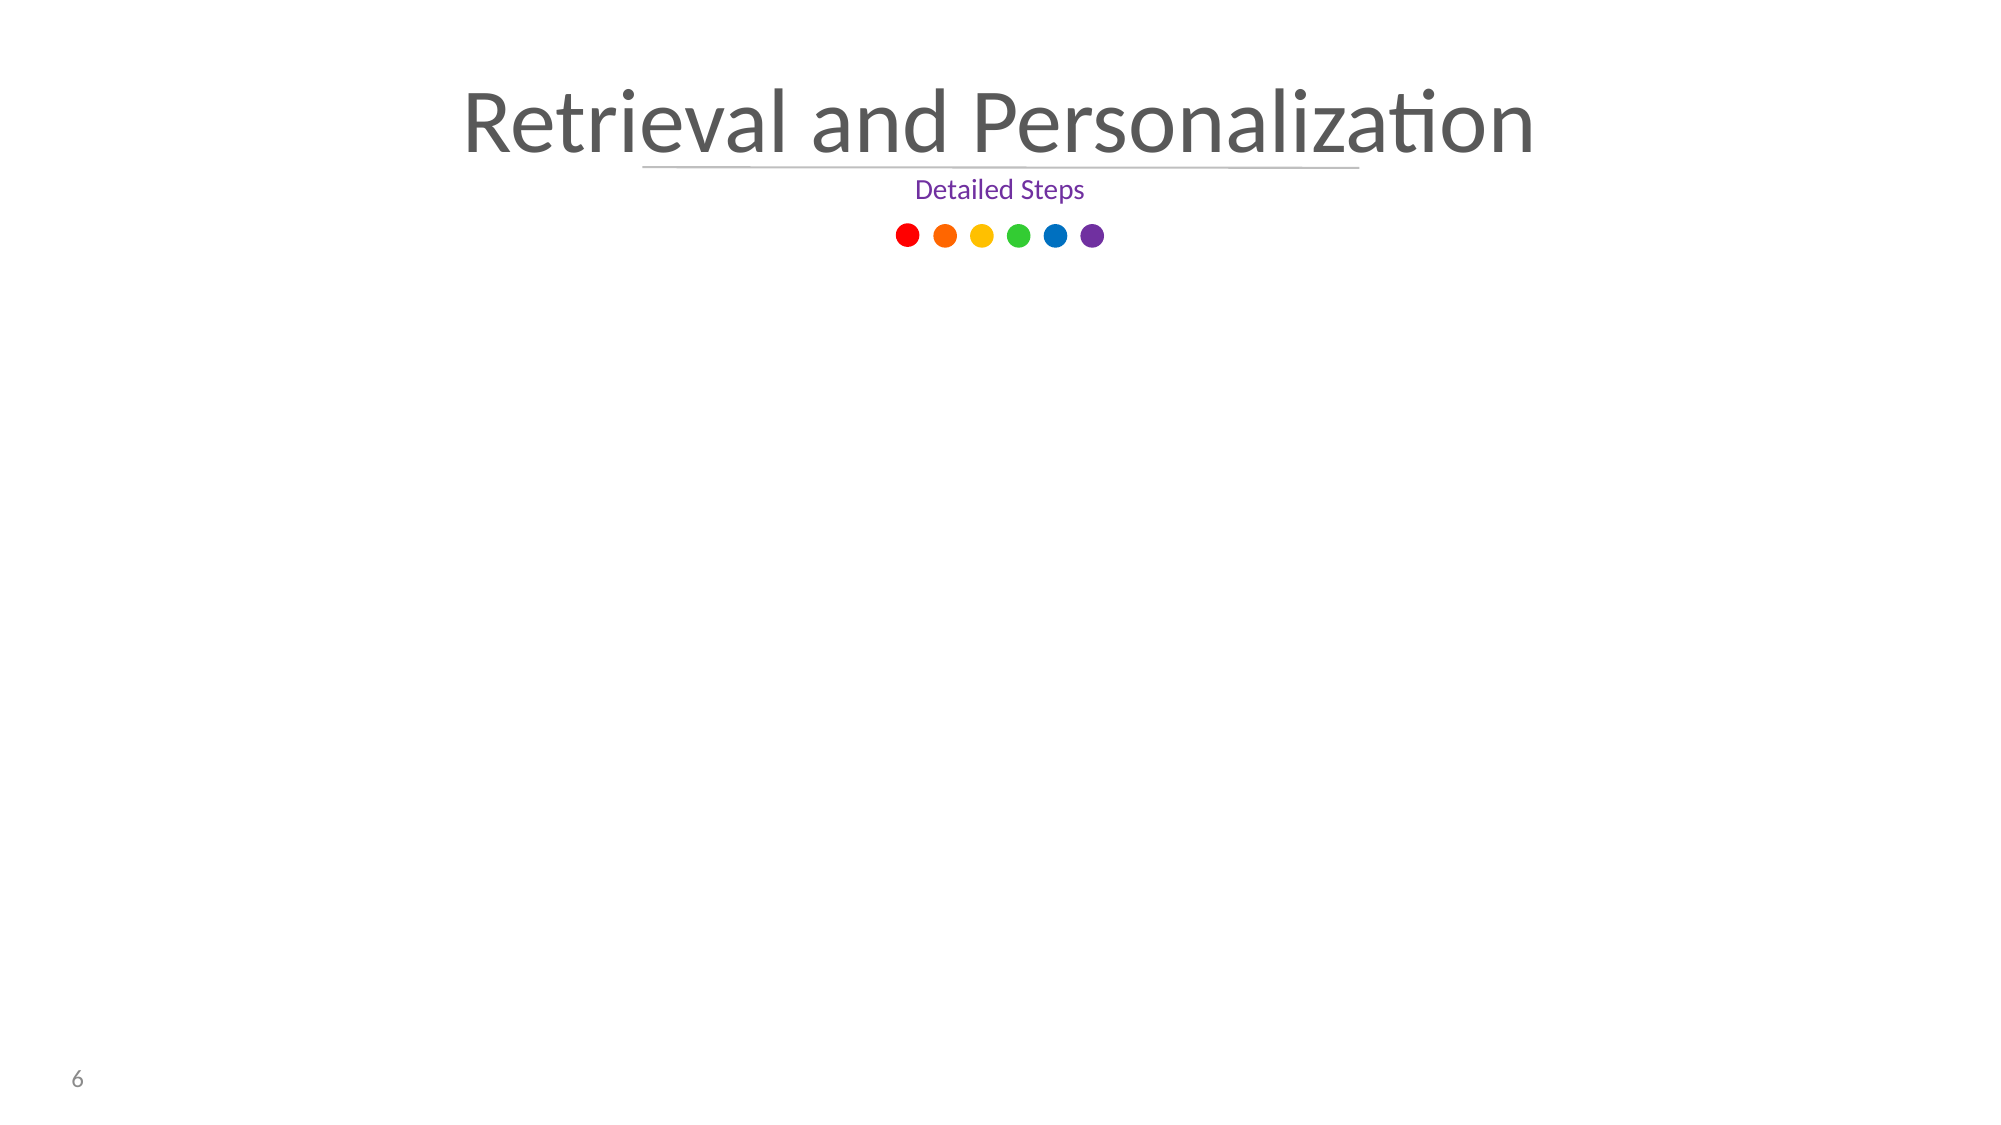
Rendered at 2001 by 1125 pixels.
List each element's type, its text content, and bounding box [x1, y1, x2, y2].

title Retrieval and Personalization [137, 56, 1863, 180]
slide_number 6 [56, 1047, 507, 1107]
list Detailed Steps [624, 166, 1376, 217]
